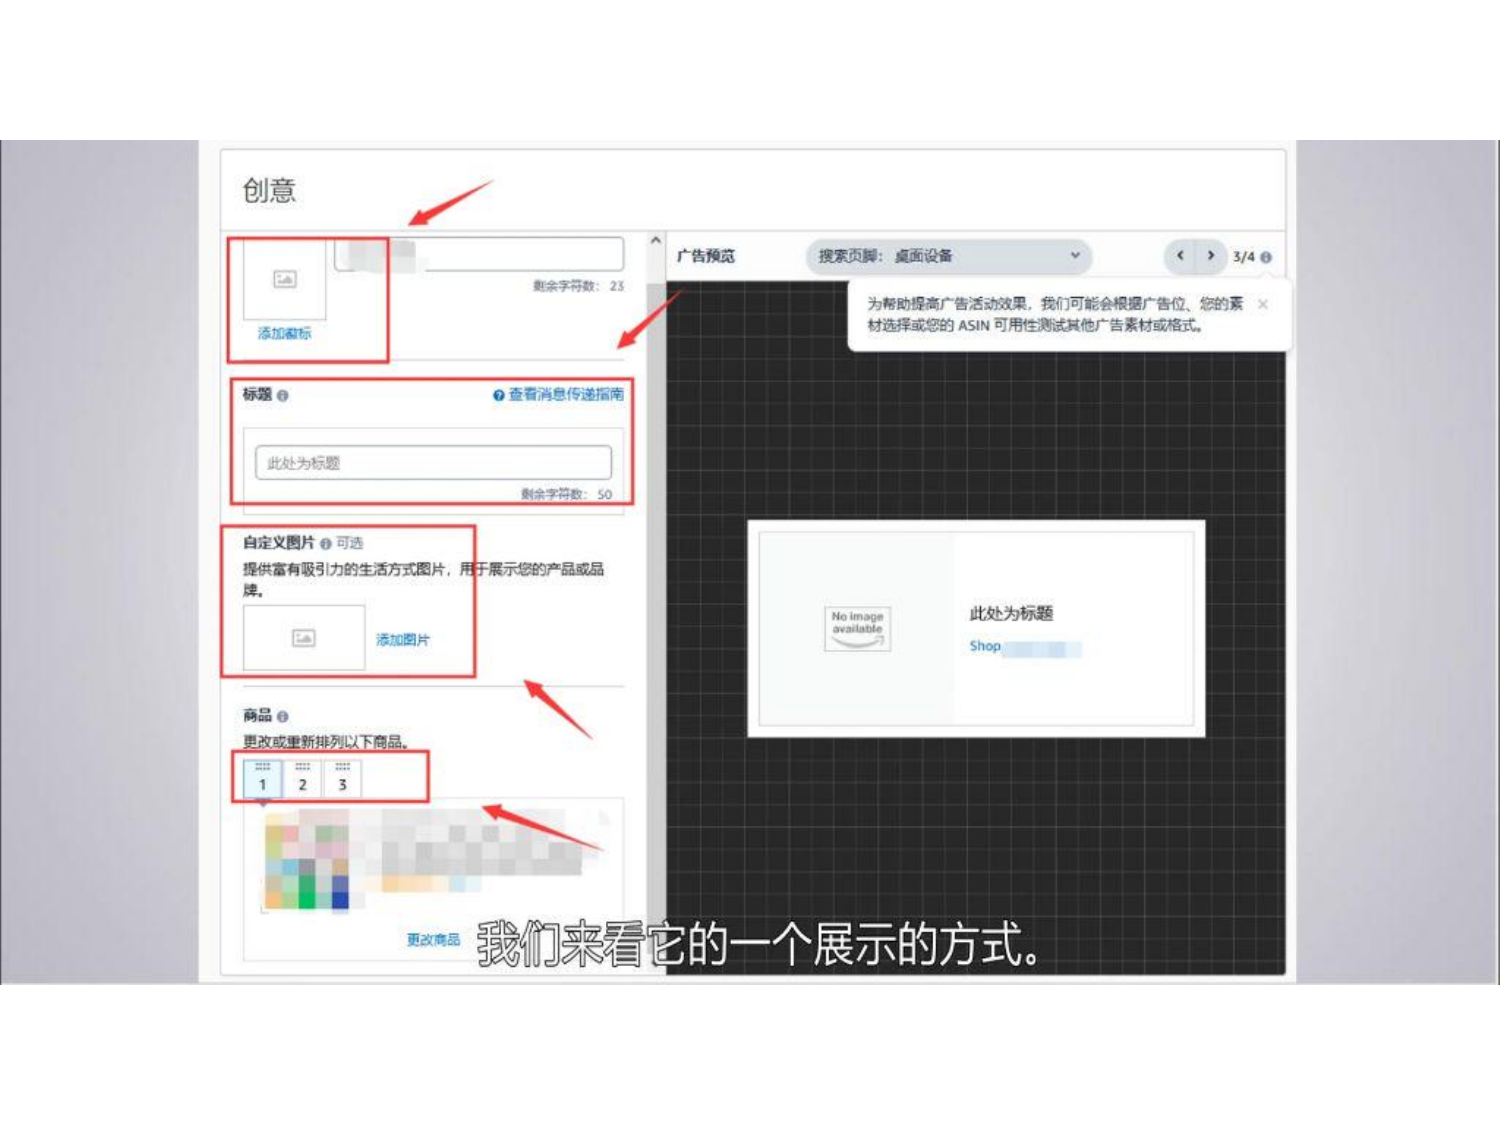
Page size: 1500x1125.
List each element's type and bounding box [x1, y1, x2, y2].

picture [0, 140, 1500, 985]
